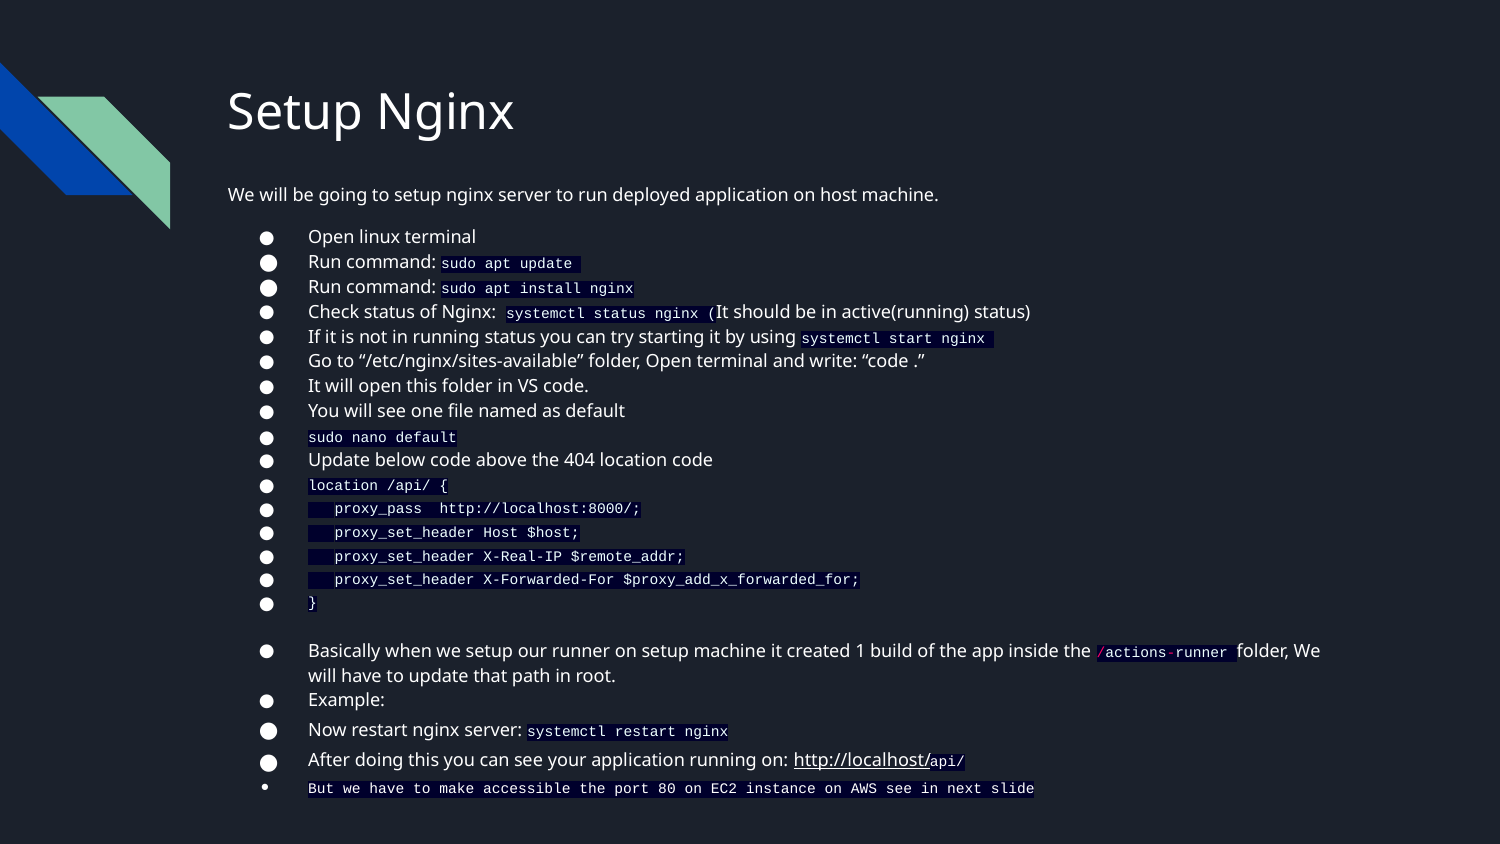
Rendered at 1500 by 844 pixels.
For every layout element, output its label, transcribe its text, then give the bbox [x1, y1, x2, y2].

title Setup Nginx [212, 64, 1368, 165]
list We will be going to setup nginx server to run deployed application on host machine. Open linux terminal Run command: sudo apt update Run command: sudo apt install nginx Check status of Nginx: systemctl status nginx (It should be in active(running) status) If it is not in running status you can try starting it by using systemctl start nginx Go to “/etc/nginx/sites-available” folder, Open terminal and write: “code .” It will open this folder in VS code. You will see one file named as default sudo nano default Update below code above the 404 location code location /api/ { proxy_pass http://localhost:8000/; proxy_set_header Host $host; proxy_set_header X-Real-IP $remote_addr; proxy_set_header X-Forwarded-For $proxy_add_x_forwarded_for; } Basically when we setup our runner on setup machine it created 1 build of the app inside the /actions-runner folder, We will have to update that path in root. Example: Now restart nginx server: systemctl restart nginx After doing this you can see your application running on: http://localhost/api/ But we have to make accessible the port 80 on EC2 instance on AWS see in next slide [212, 165, 1368, 816]
